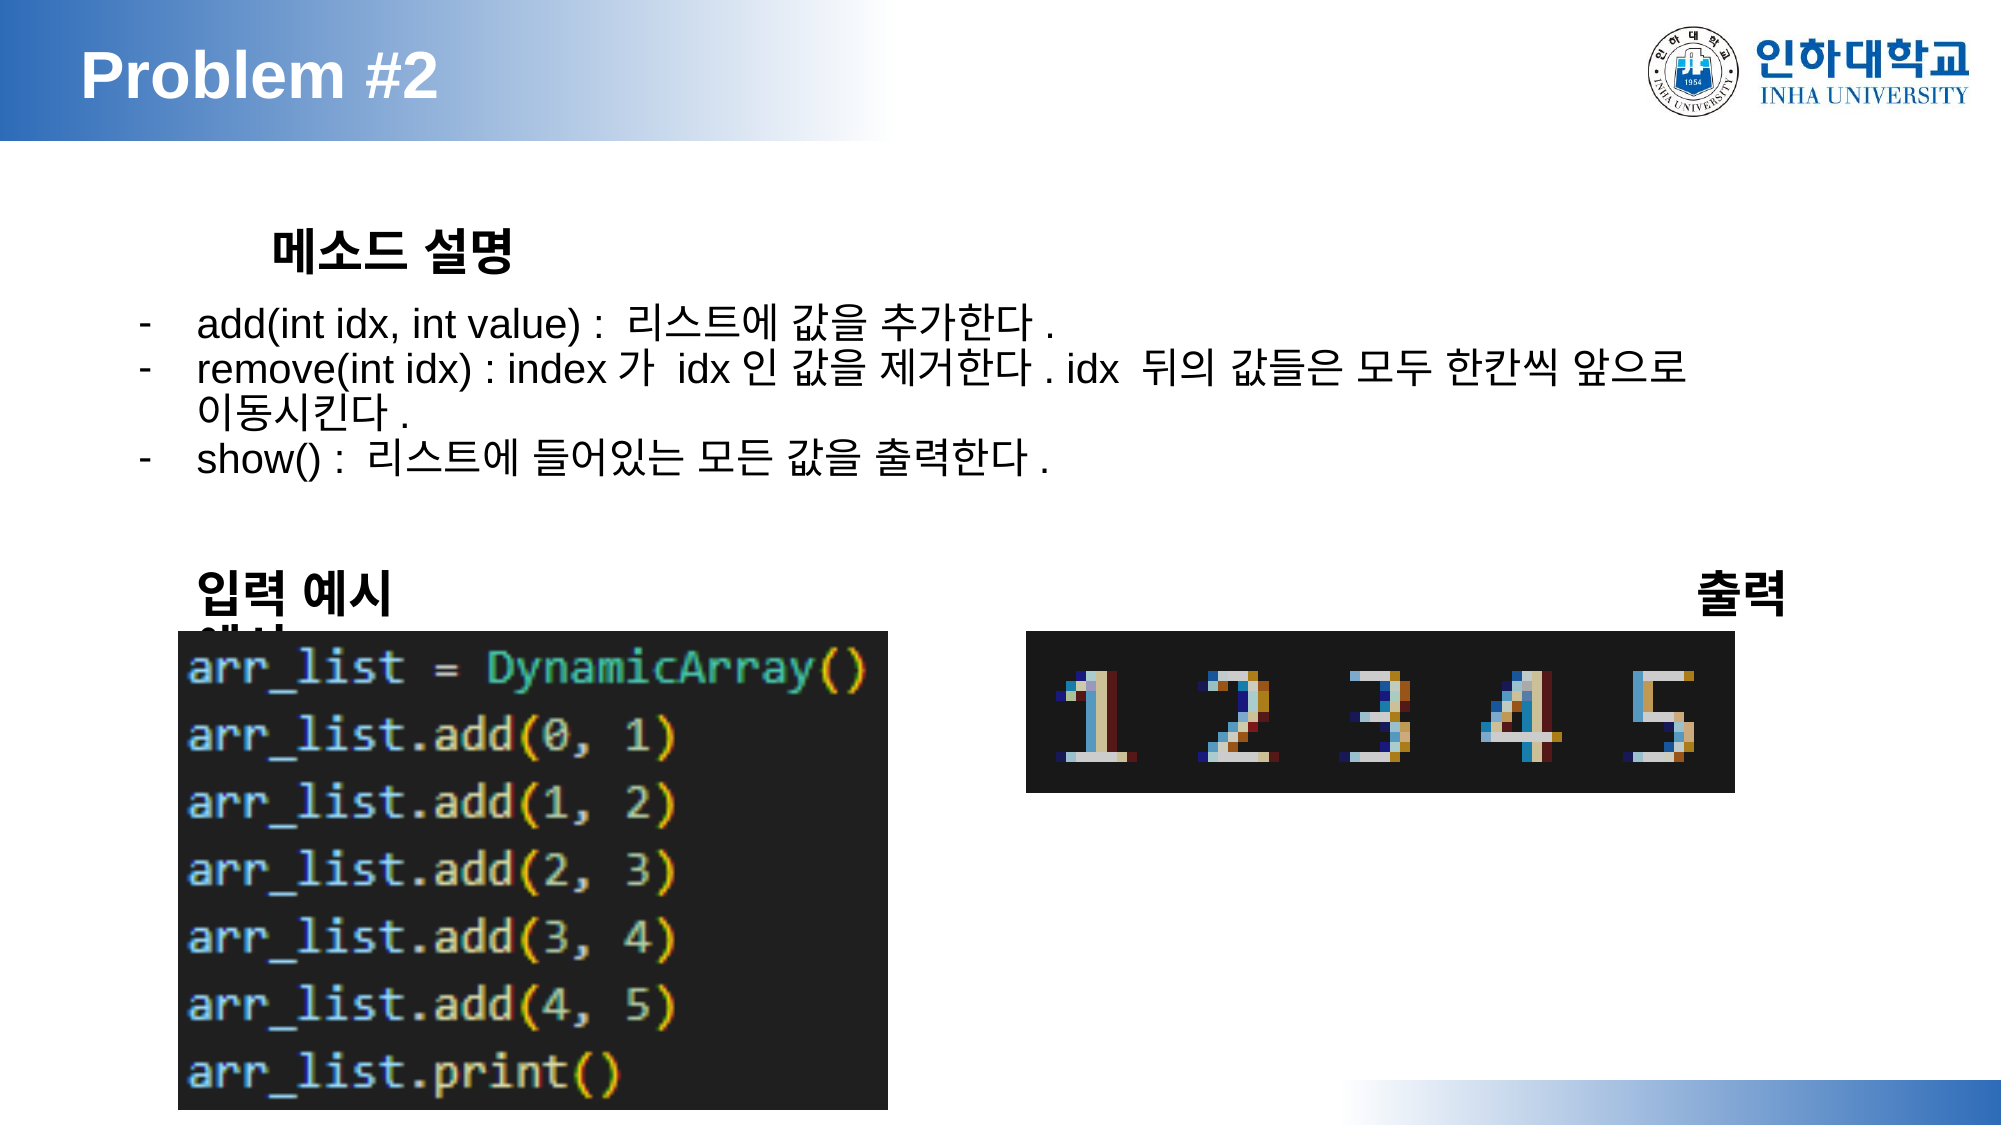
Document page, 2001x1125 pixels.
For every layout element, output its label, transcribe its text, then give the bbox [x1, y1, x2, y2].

picture [178, 630, 888, 1110]
picture [1025, 630, 1736, 794]
list 메소드 설명 add(int idx, int value) : 리스트에 값을 추가한다. remove(int idx) : index가 idx인 값을 제거한다. idx 뒤의 값들은 모두 한칸씩 앞으로 이동시킨다. show() : 리스트에 들어있는 모든 값을 출력한다. 입력 예시 출력 예시 [106, 220, 1832, 340]
text_box [1001, 1080, 2000, 1125]
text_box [0, 0, 1351, 142]
picture [1635, 1, 1984, 141]
